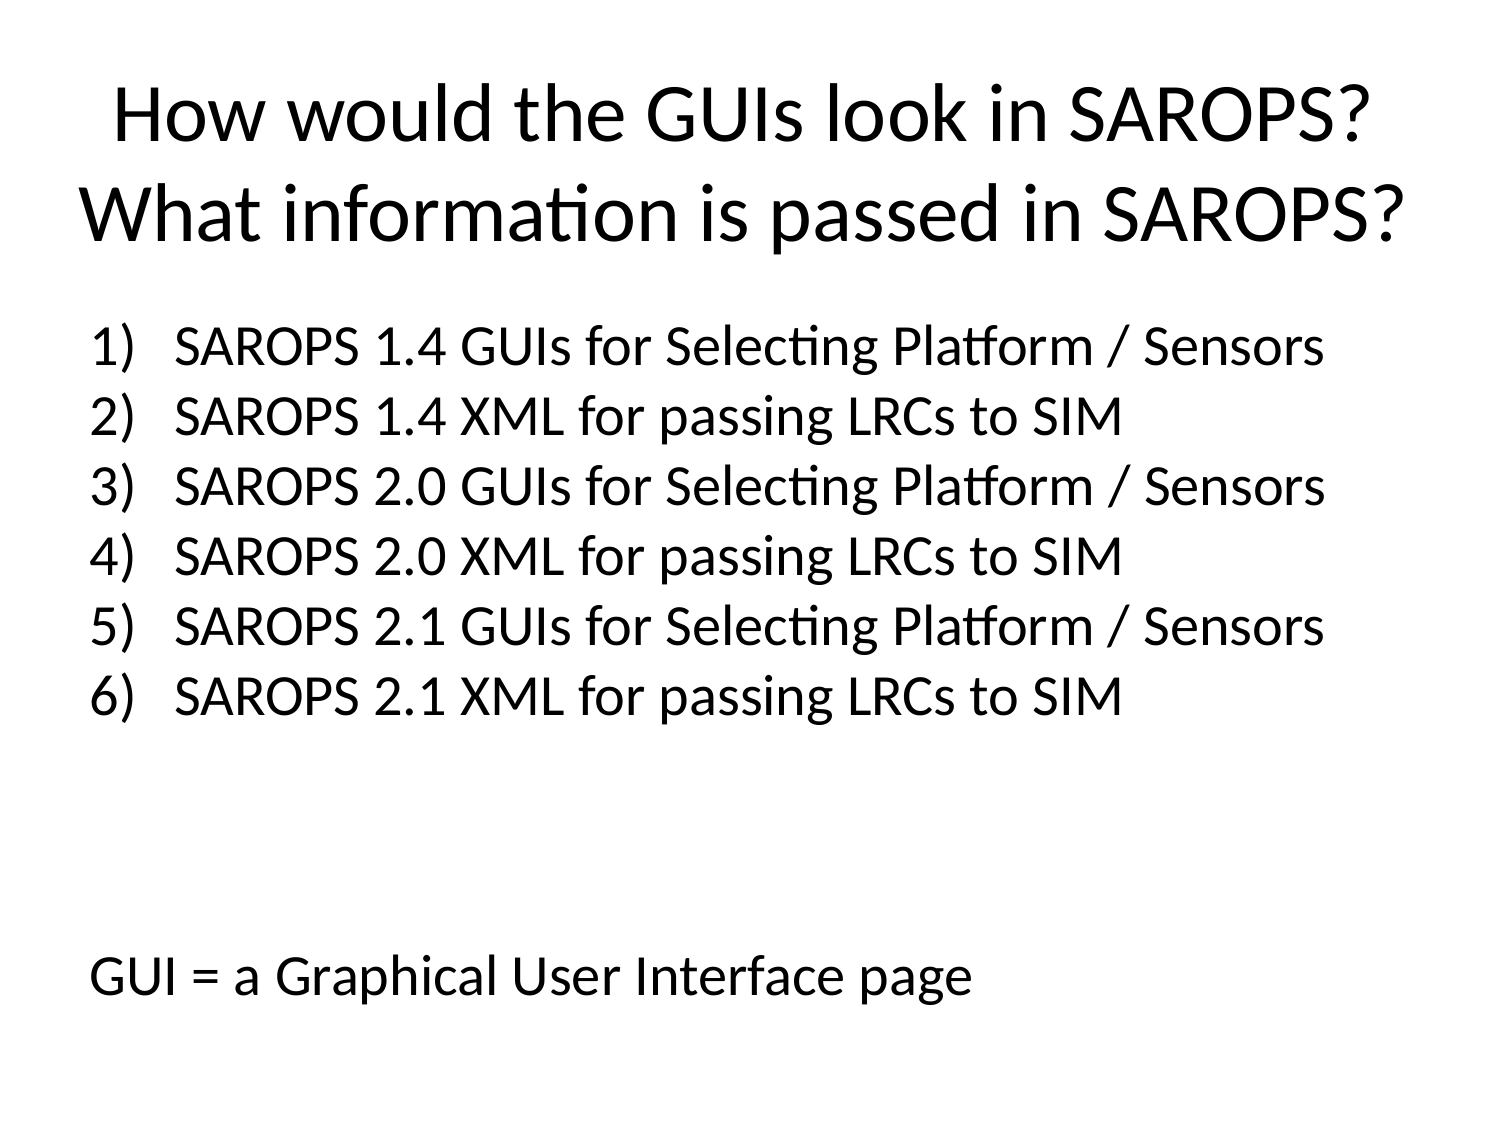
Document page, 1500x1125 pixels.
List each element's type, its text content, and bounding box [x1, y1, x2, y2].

title How would the GUIs look in SAROPS? What information is passed in SAROPS? [62, 37, 1426, 279]
text_box SAROPS 1.4 GUIs for Selecting Platform / Sensors SAROPS 1.4 XML for passing LRCs to SIM SAROPS 2.0 GUIs for Selecting Platform / Sensors SAROPS 2.0 XML for passing LRCs to SIM SAROPS 2.1 GUIs for Selecting Platform / Sensors SAROPS 2.1 XML for passing LRCs to SIM GUI = a Graphical User Interface page [0, 299, 1500, 1015]
